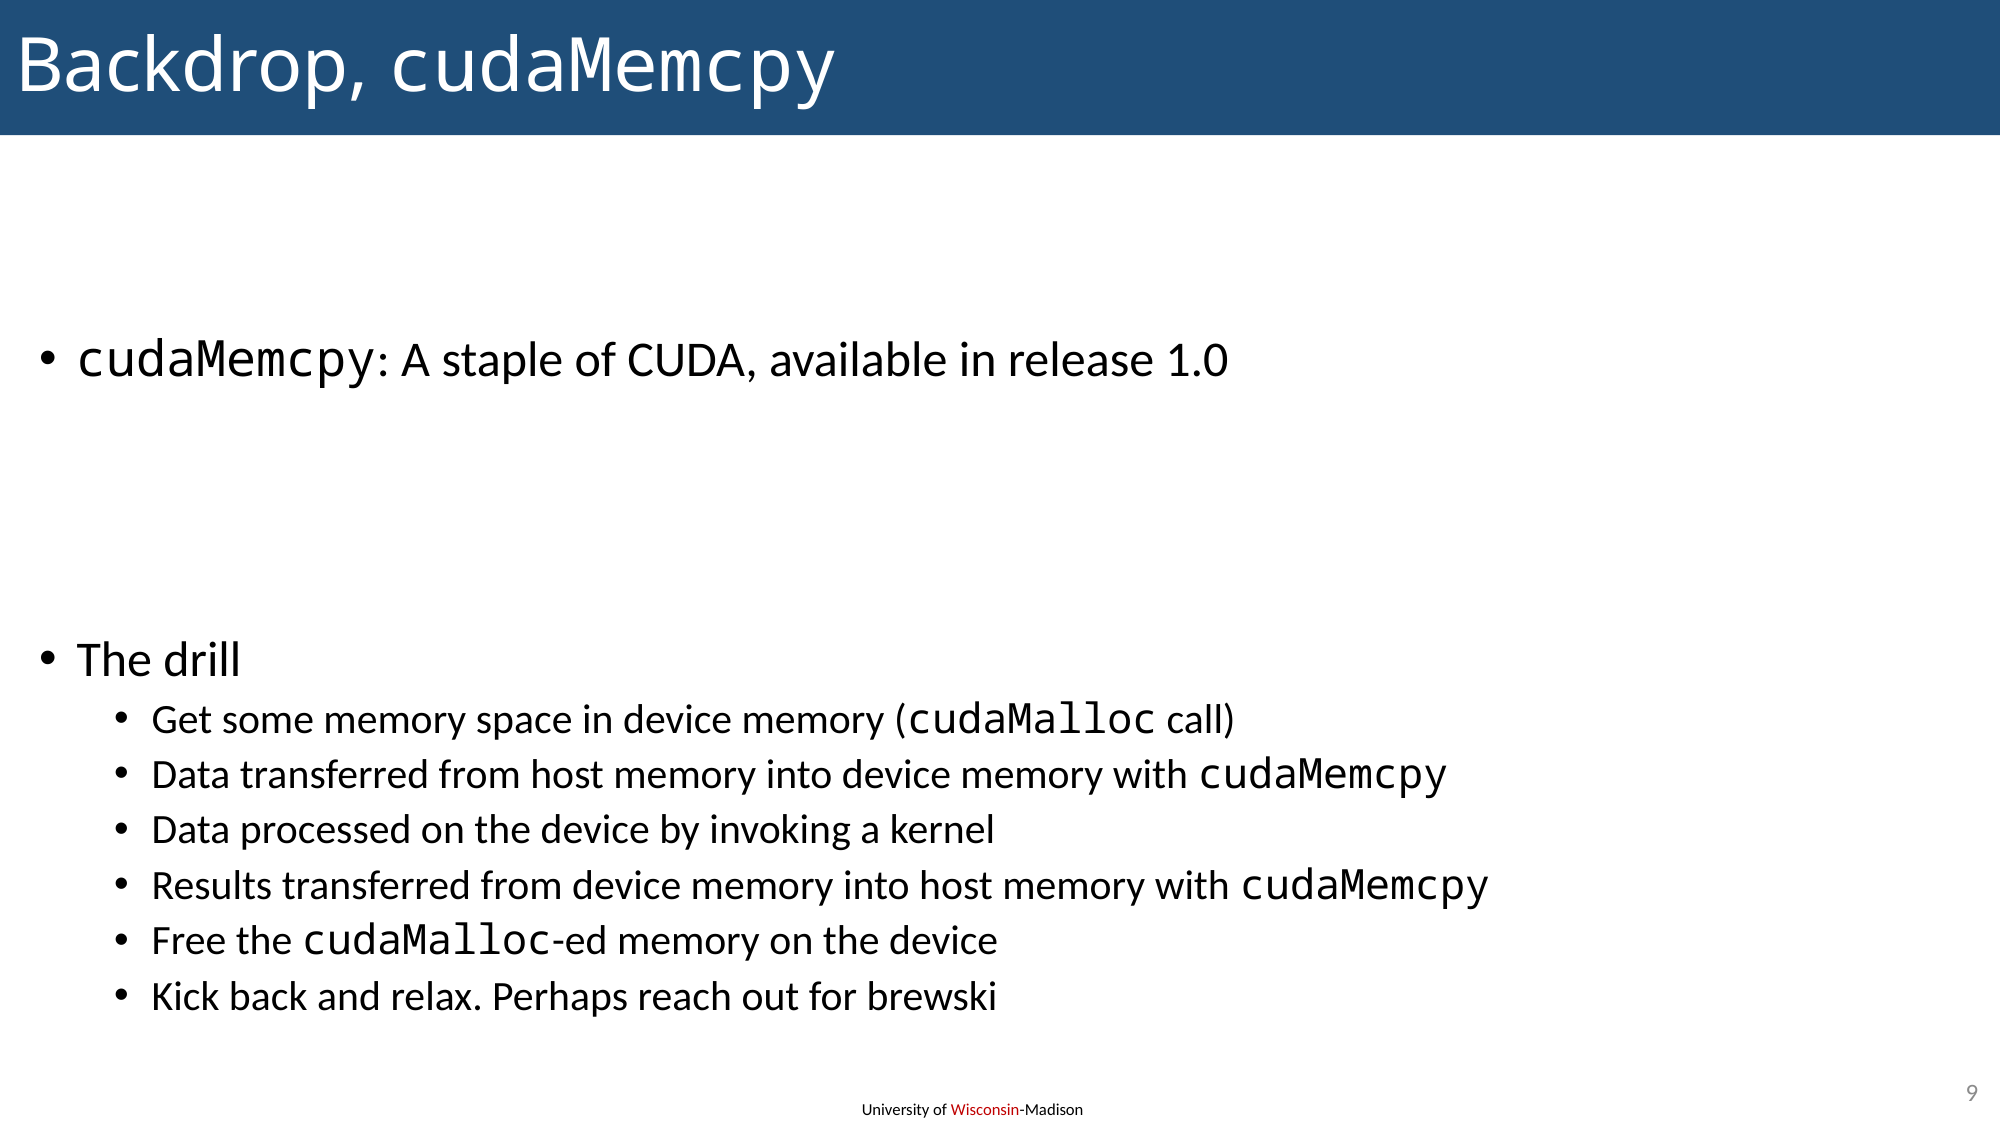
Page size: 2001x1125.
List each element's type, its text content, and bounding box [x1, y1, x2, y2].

title Backdrop, cudaMemcpy [0, 0, 2000, 136]
list cudaMemcpy: A staple of CUDA, available in release 1.0 The drill Get some memory space in device memory (cudaMalloc call) Data transferred from host memory into device memory with cudaMemcpy Data processed on the device by invoking a kernel Results transferred from device memory into host memory with cudaMemcpy Free the cudaMalloc-ed memory on the device Kick back and relax. Perhaps reach out for brewski [24, 245, 1987, 1055]
slide_number 9 [1879, 1069, 1994, 1114]
